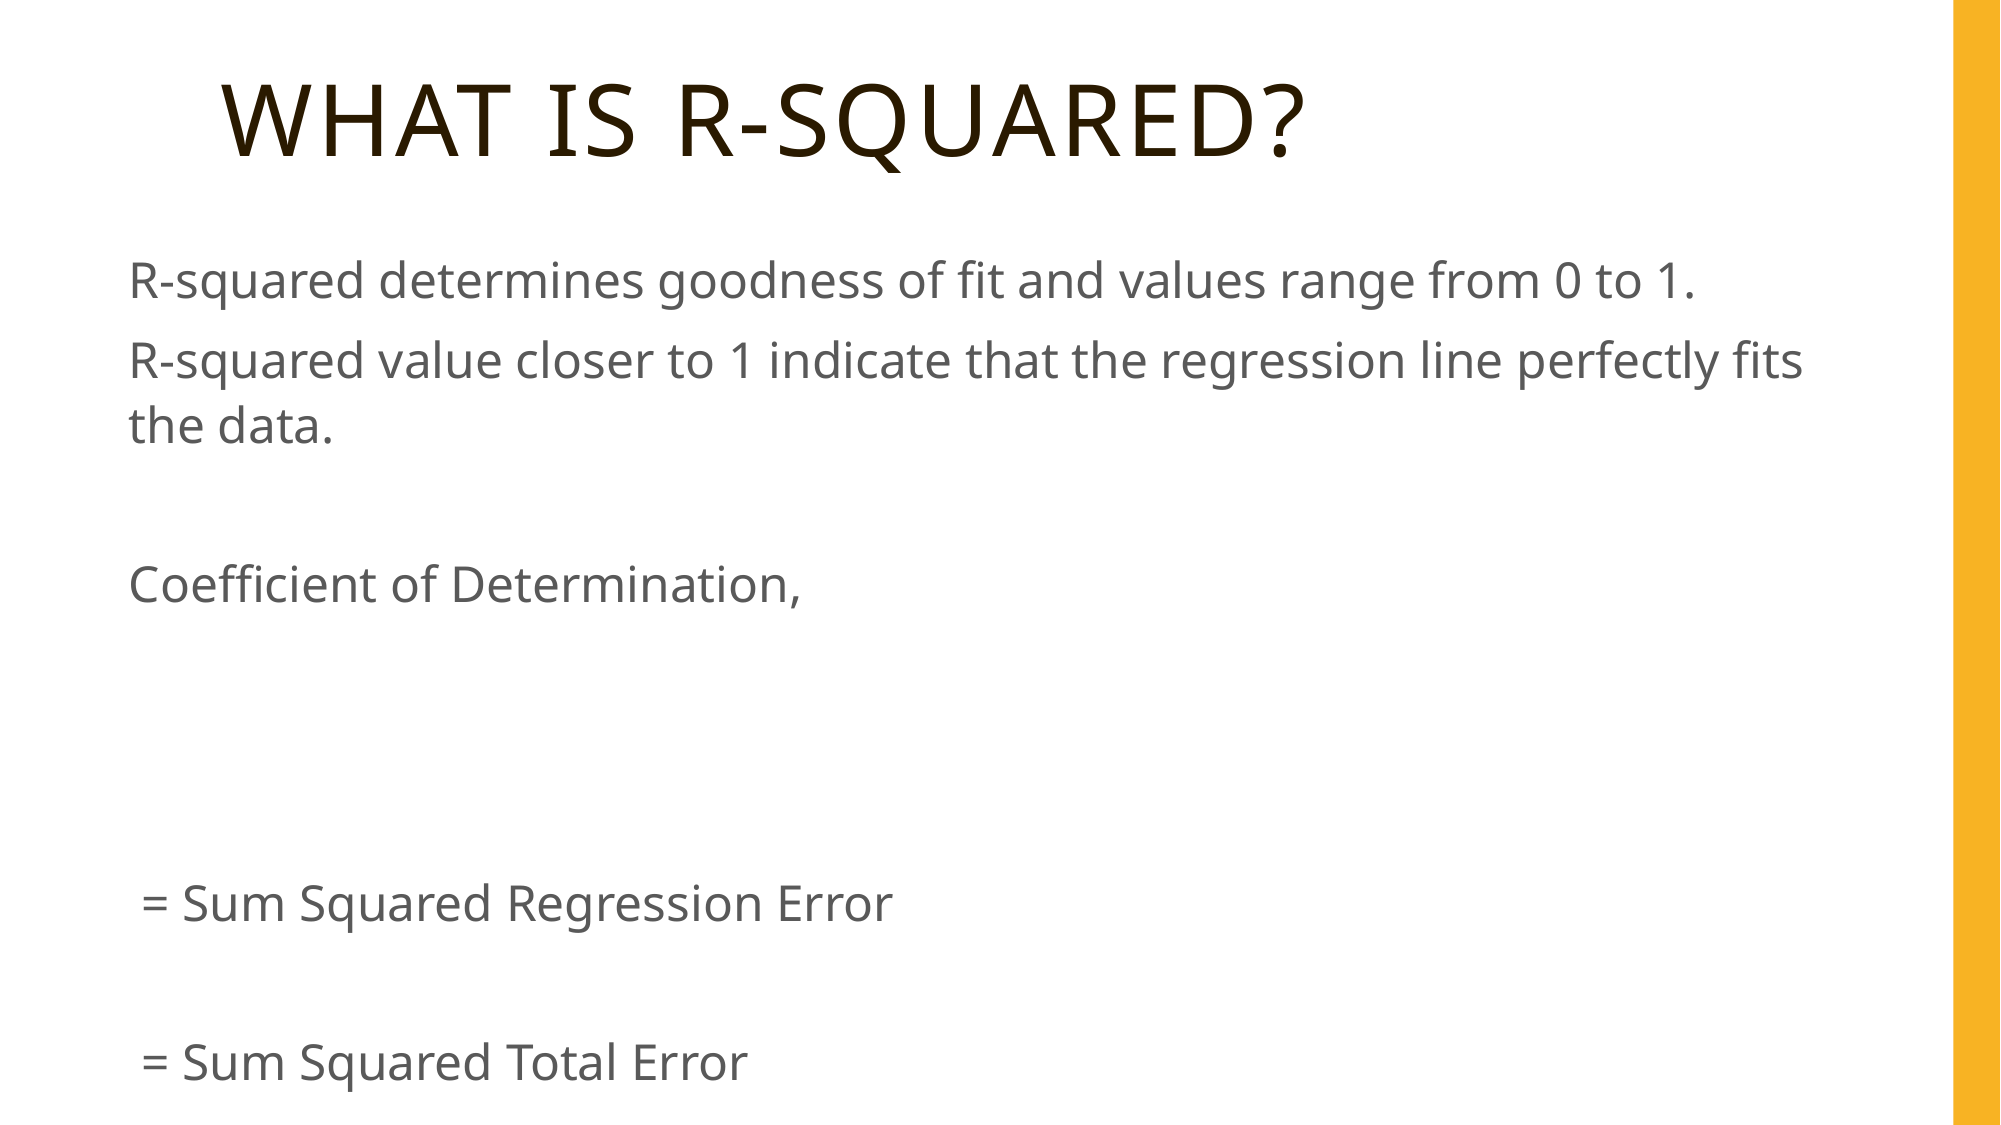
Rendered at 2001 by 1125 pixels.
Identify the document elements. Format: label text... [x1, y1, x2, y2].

title What is R-squared? [205, 62, 1875, 308]
